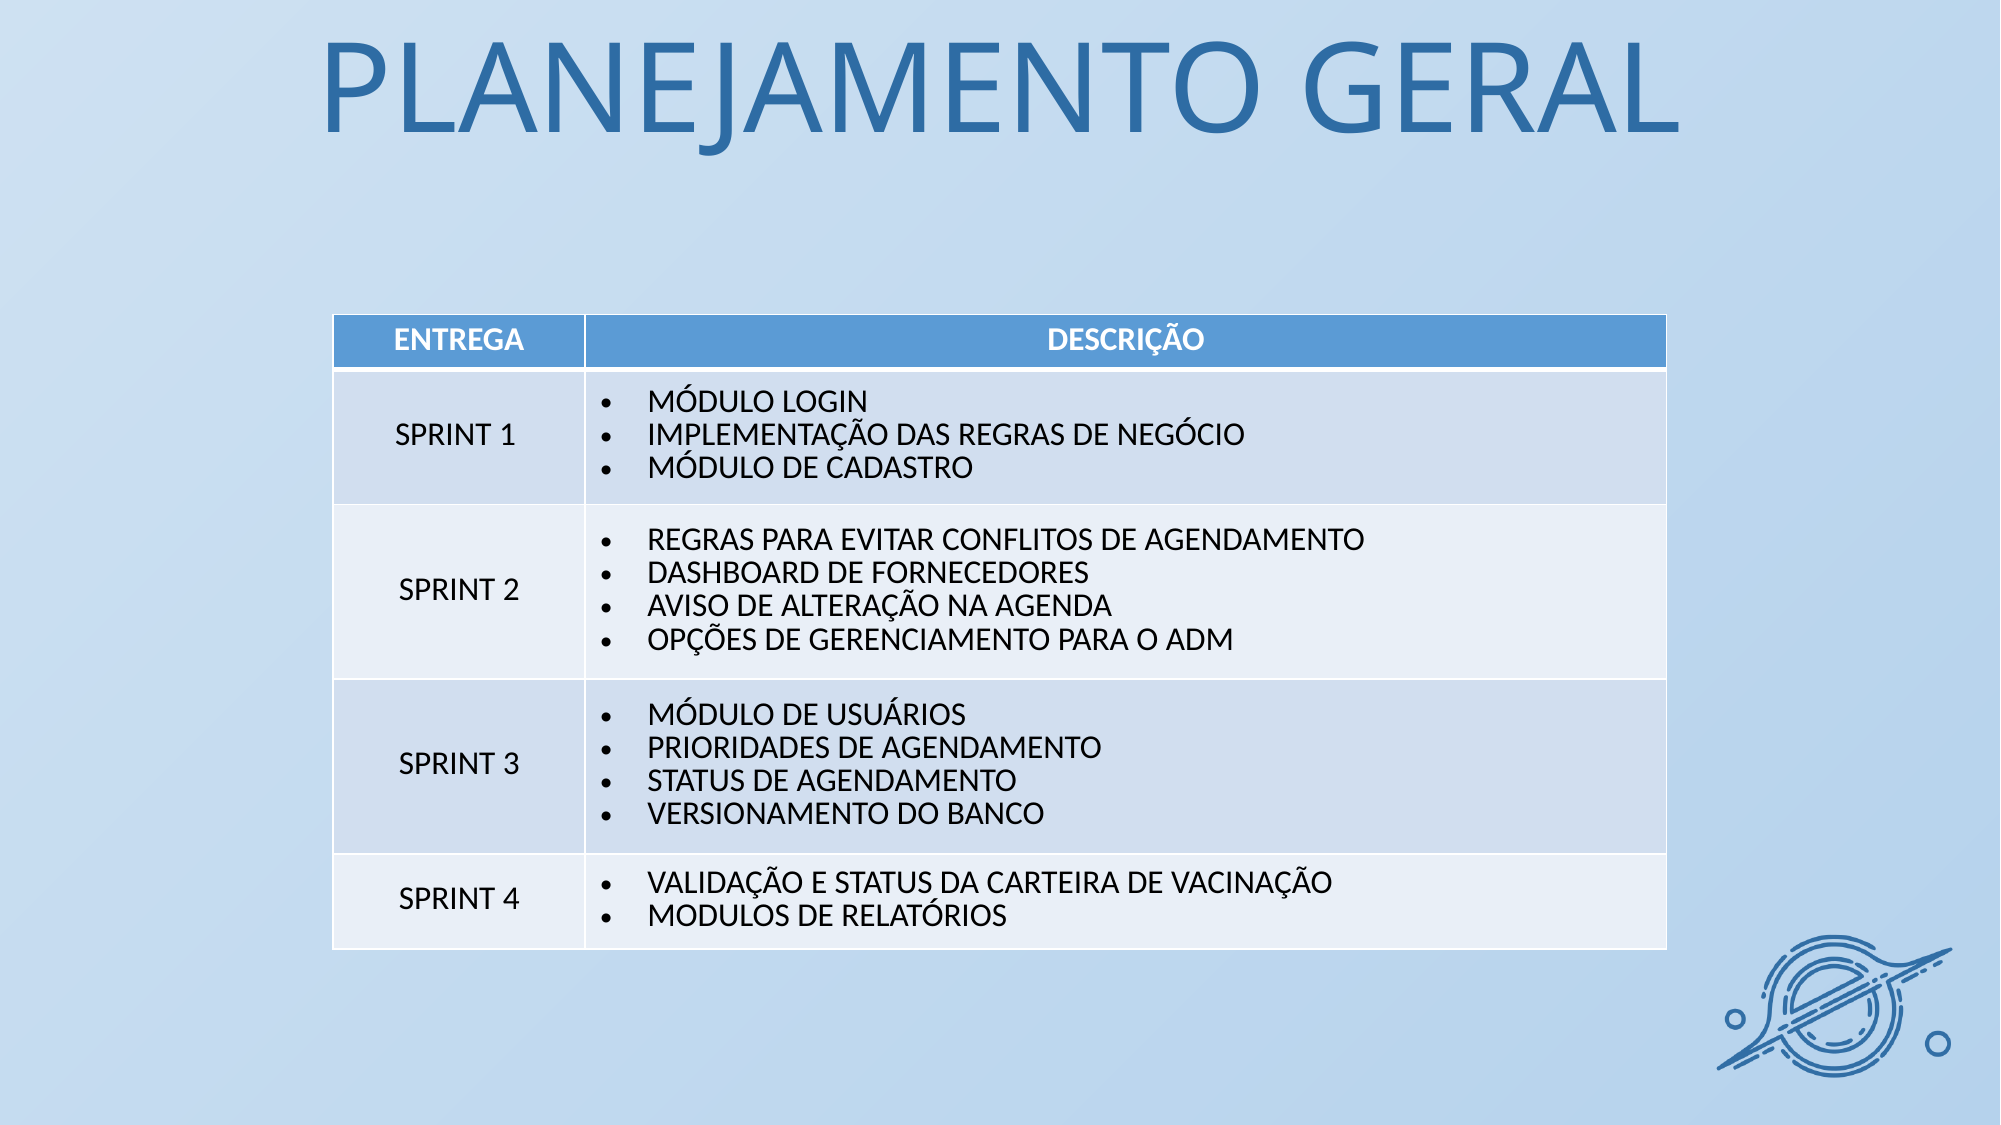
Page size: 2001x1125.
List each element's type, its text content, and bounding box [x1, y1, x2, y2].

table_header DESCRIÇÃO [586, 315, 1666, 367]
table_cell SPRINT 3 [334, 680, 584, 853]
table_cell SPRINT 1 [334, 372, 584, 504]
table_cell SPRINT 2 [334, 505, 584, 678]
table_header ENTREGA [334, 315, 584, 367]
text_box PLANEJAMENTO GERAL [0, 0, 2000, 165]
table_cell SPRINT 4 [334, 855, 584, 948]
picture [1707, 922, 1961, 1090]
table_cell REGRAS PARA EVITAR CONFLITOS DE AGENDAMENTO DASHBOARD DE FORNECEDORES AVISO DE ALTERAÇÃO NA AGENDA OPÇÕES DE GERENCIAMENTO PARA O ADM [586, 505, 1666, 678]
table_cell MÓDULO DE USUÁRIOS PRIORIDADES DE AGENDAMENTO STATUS DE AGENDAMENTO VERSIONAMENTO DO BANCO [586, 680, 1666, 853]
table_cell VALIDAÇÃO E STATUS DA CARTEIRA DE VACINAÇÃO MODULOS DE RELATÓRIOS [586, 855, 1666, 948]
table_cell MÓDULO LOGIN IMPLEMENTAÇÃO DAS REGRAS DE NEGÓCIO MÓDULO DE CADASTRO [586, 372, 1666, 504]
